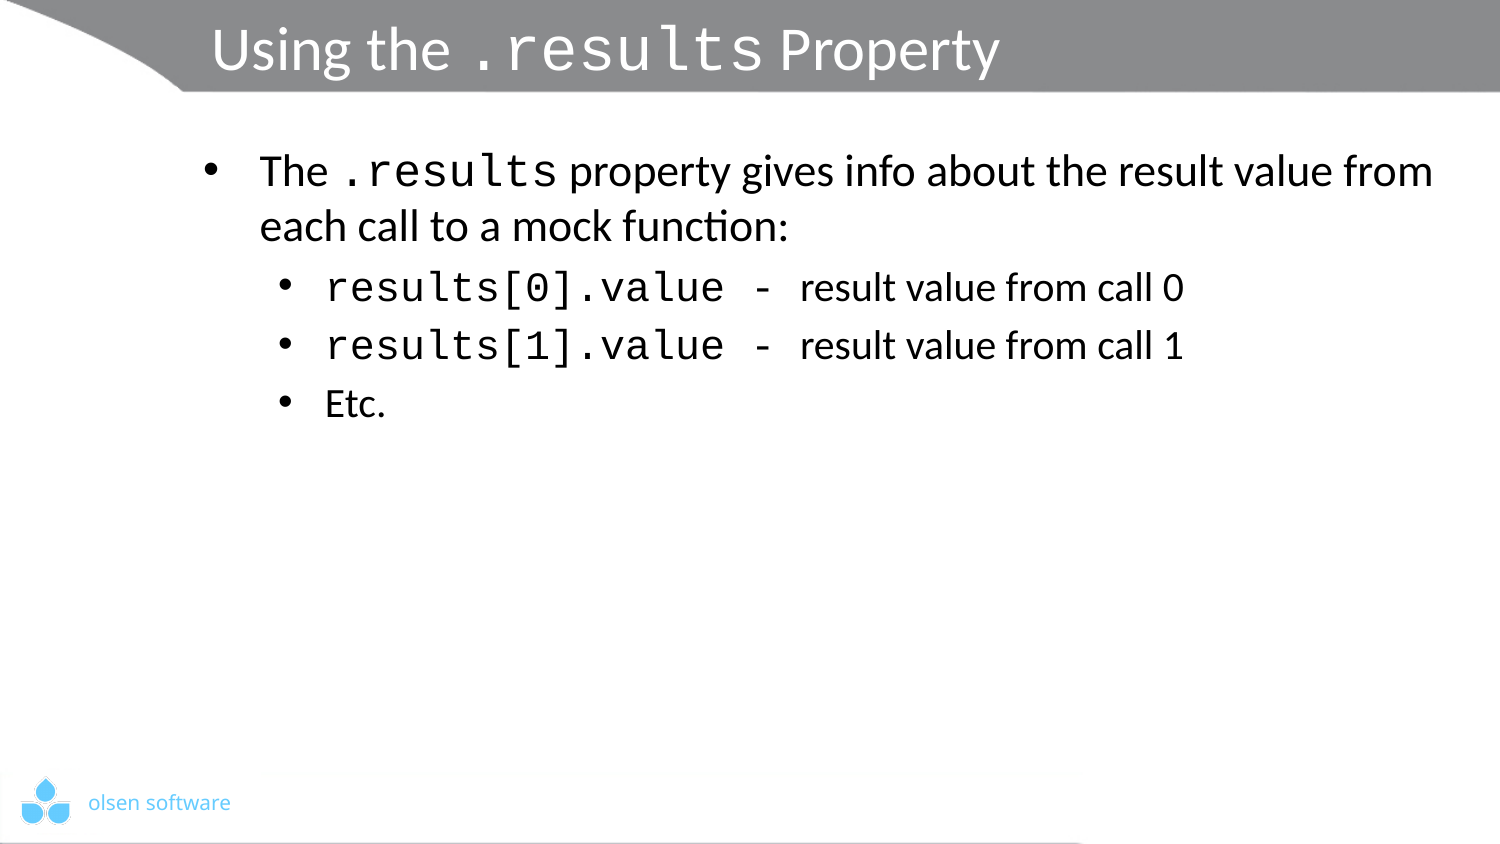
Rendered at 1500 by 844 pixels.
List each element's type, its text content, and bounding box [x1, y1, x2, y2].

title Using the .results Property [187, 0, 1426, 93]
picture [0, 0, 1500, 844]
list The .results property gives info about the result value from each call to a mock function: results[0].value - result value from call 0 results[1].value - result value from call 1 Etc. [188, 133, 1468, 716]
